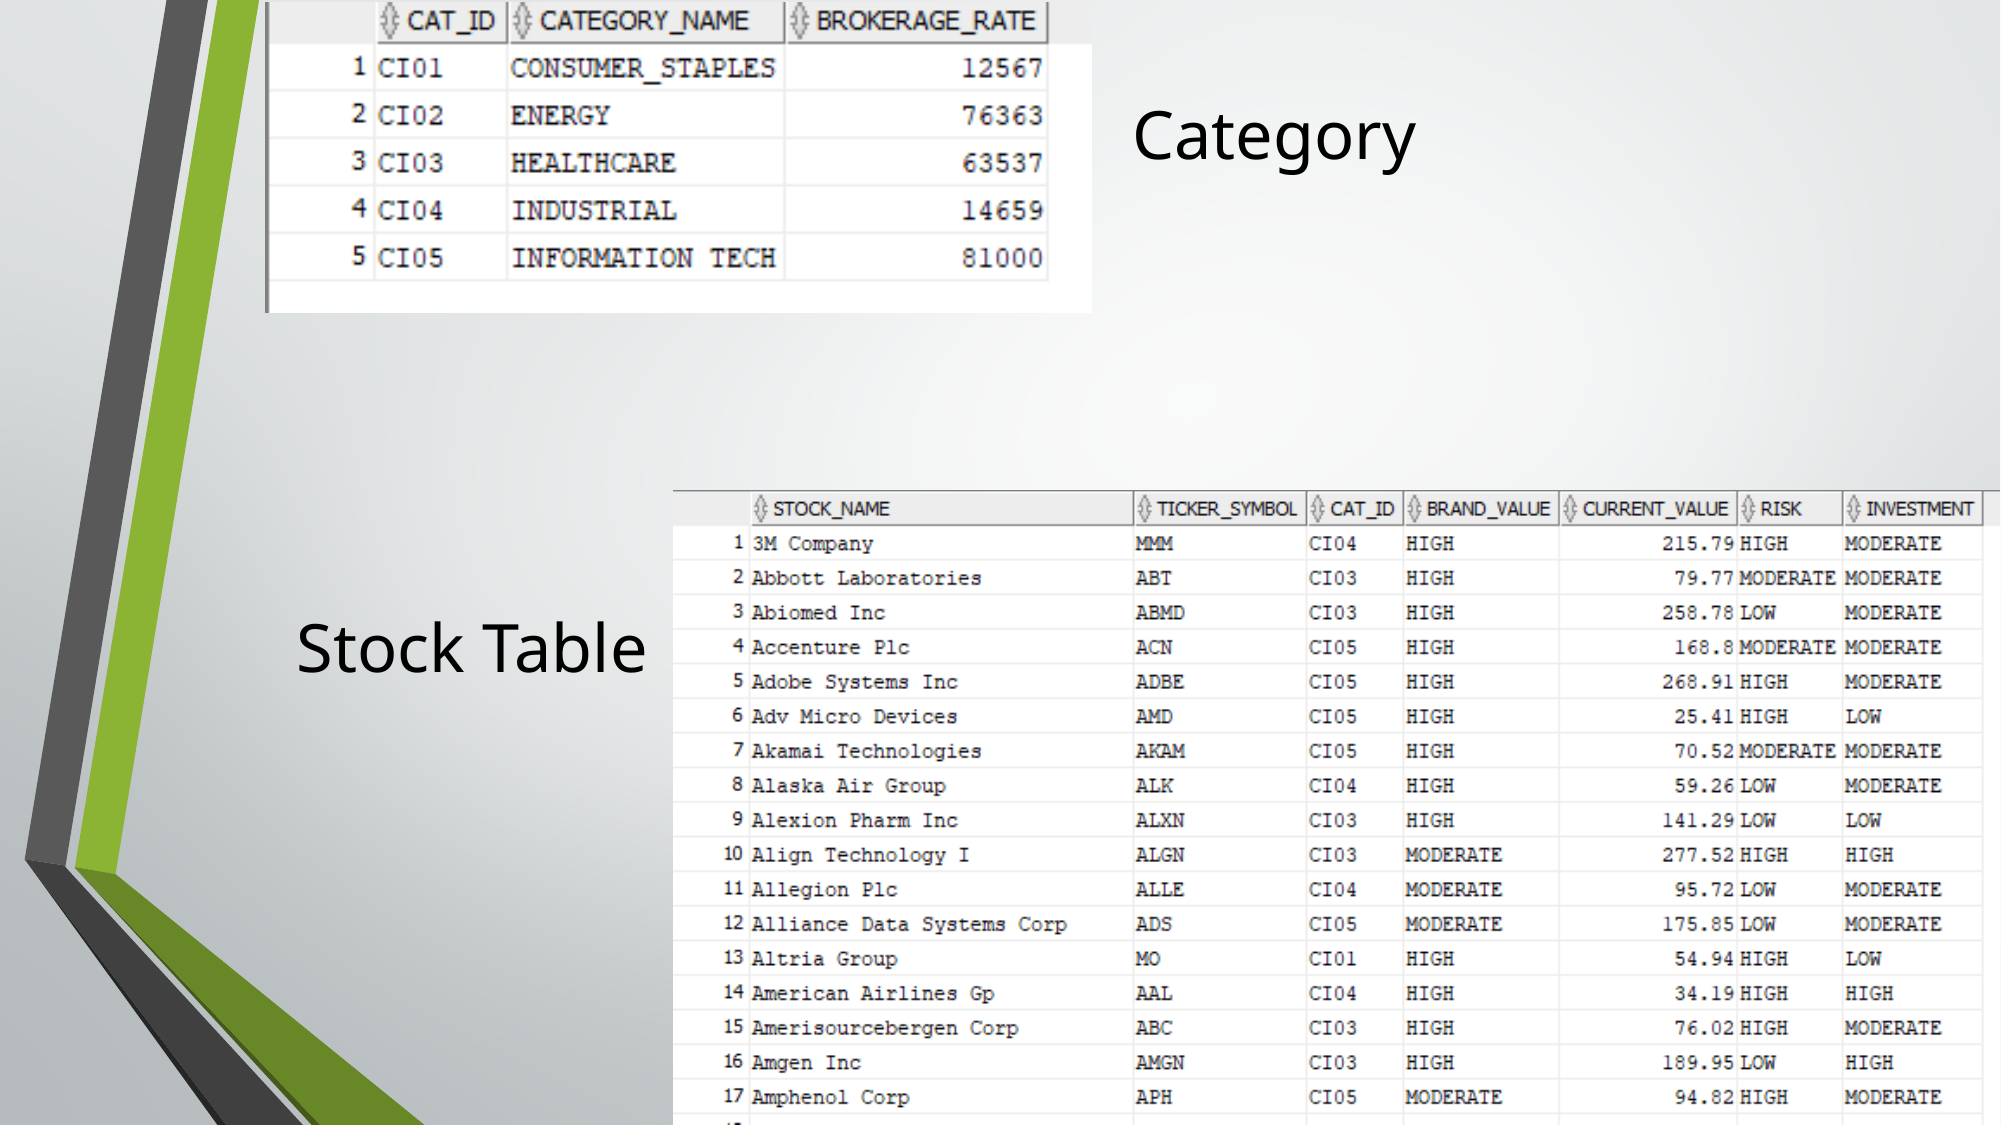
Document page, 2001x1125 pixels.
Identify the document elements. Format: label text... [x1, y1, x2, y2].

picture [672, 490, 2000, 1125]
text_box Stock Table [281, 598, 663, 694]
text_box Category [1117, 85, 1850, 181]
picture [264, 1, 1092, 313]
